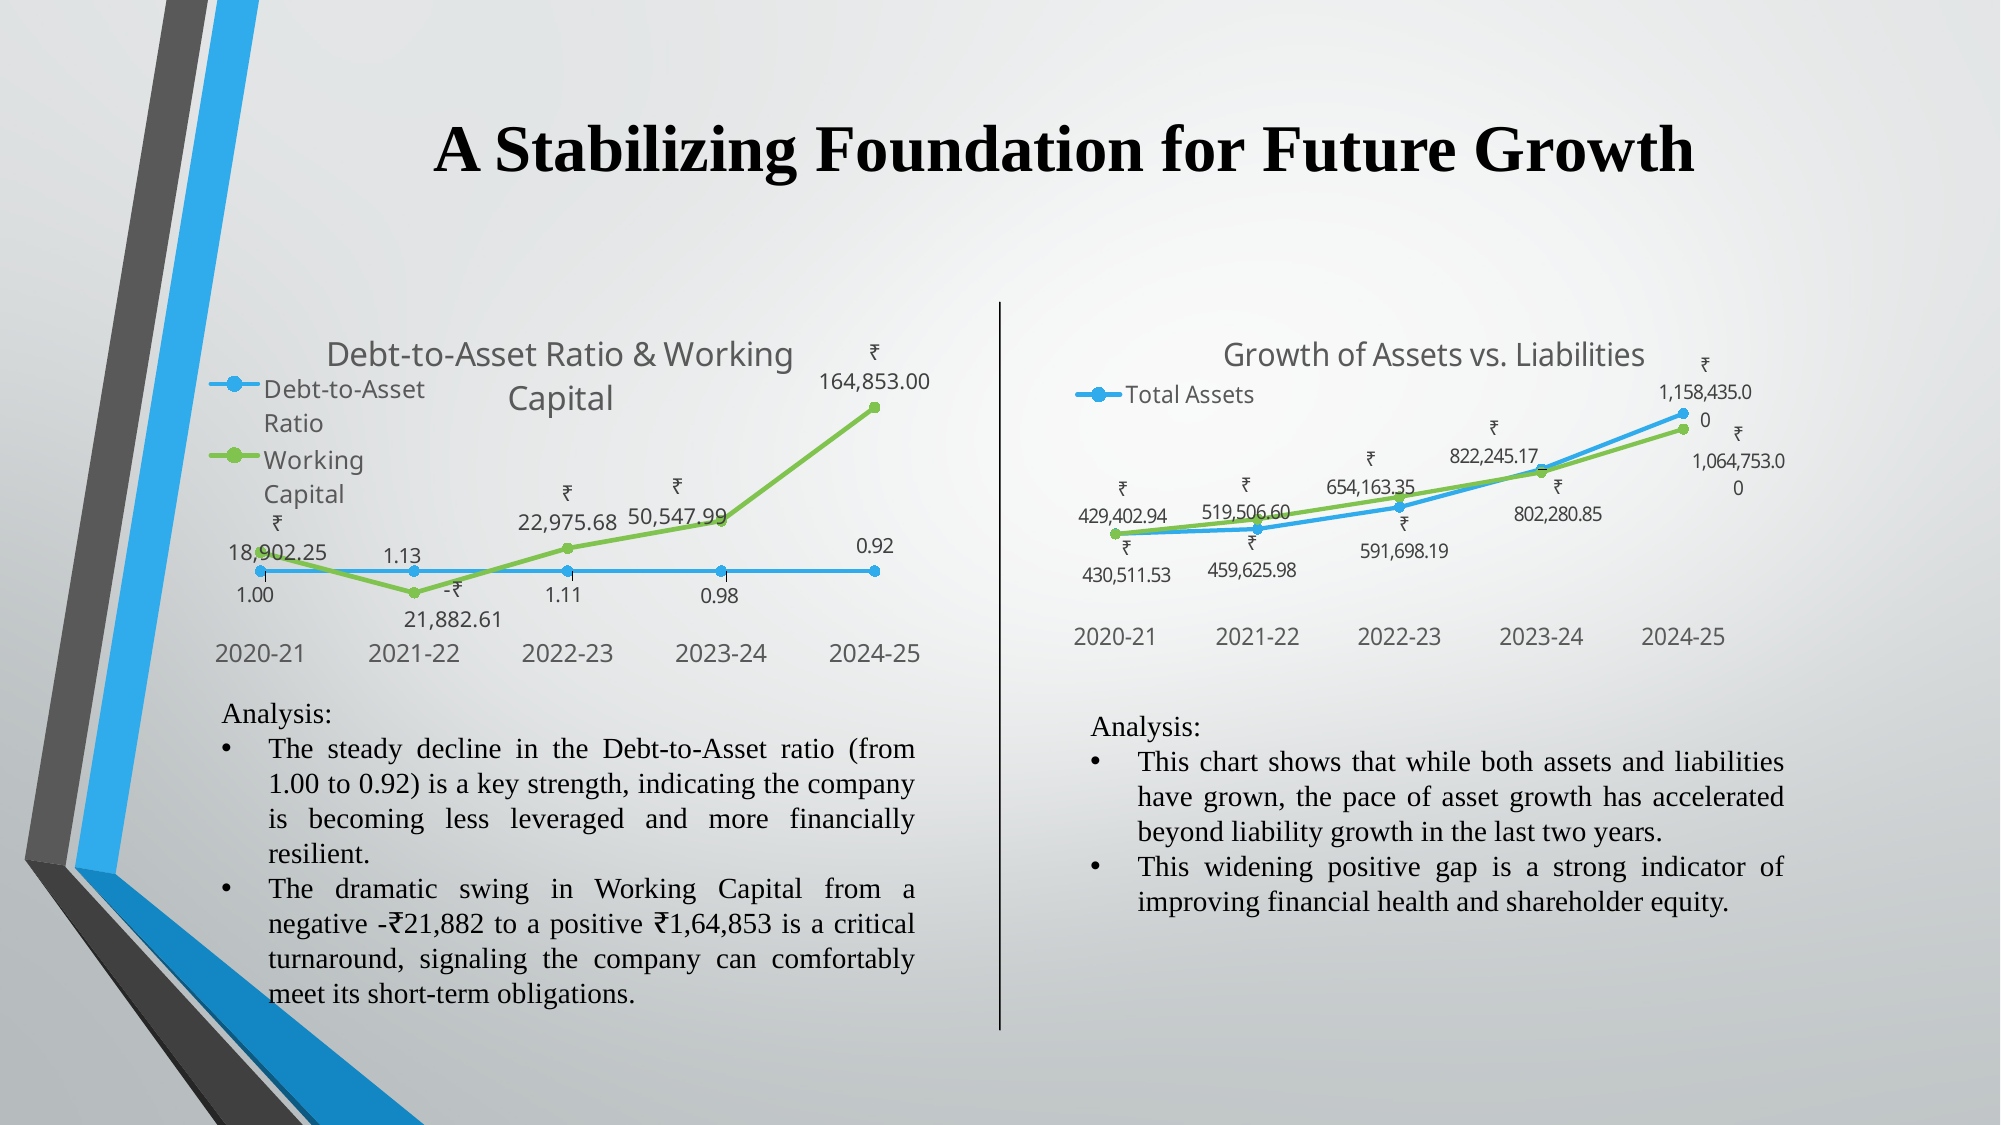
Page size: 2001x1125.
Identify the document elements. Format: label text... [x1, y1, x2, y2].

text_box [137, 301, 999, 1017]
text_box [1001, 301, 1863, 1017]
title A Stabilizing Foundation for Future Growth [243, 0, 1887, 289]
